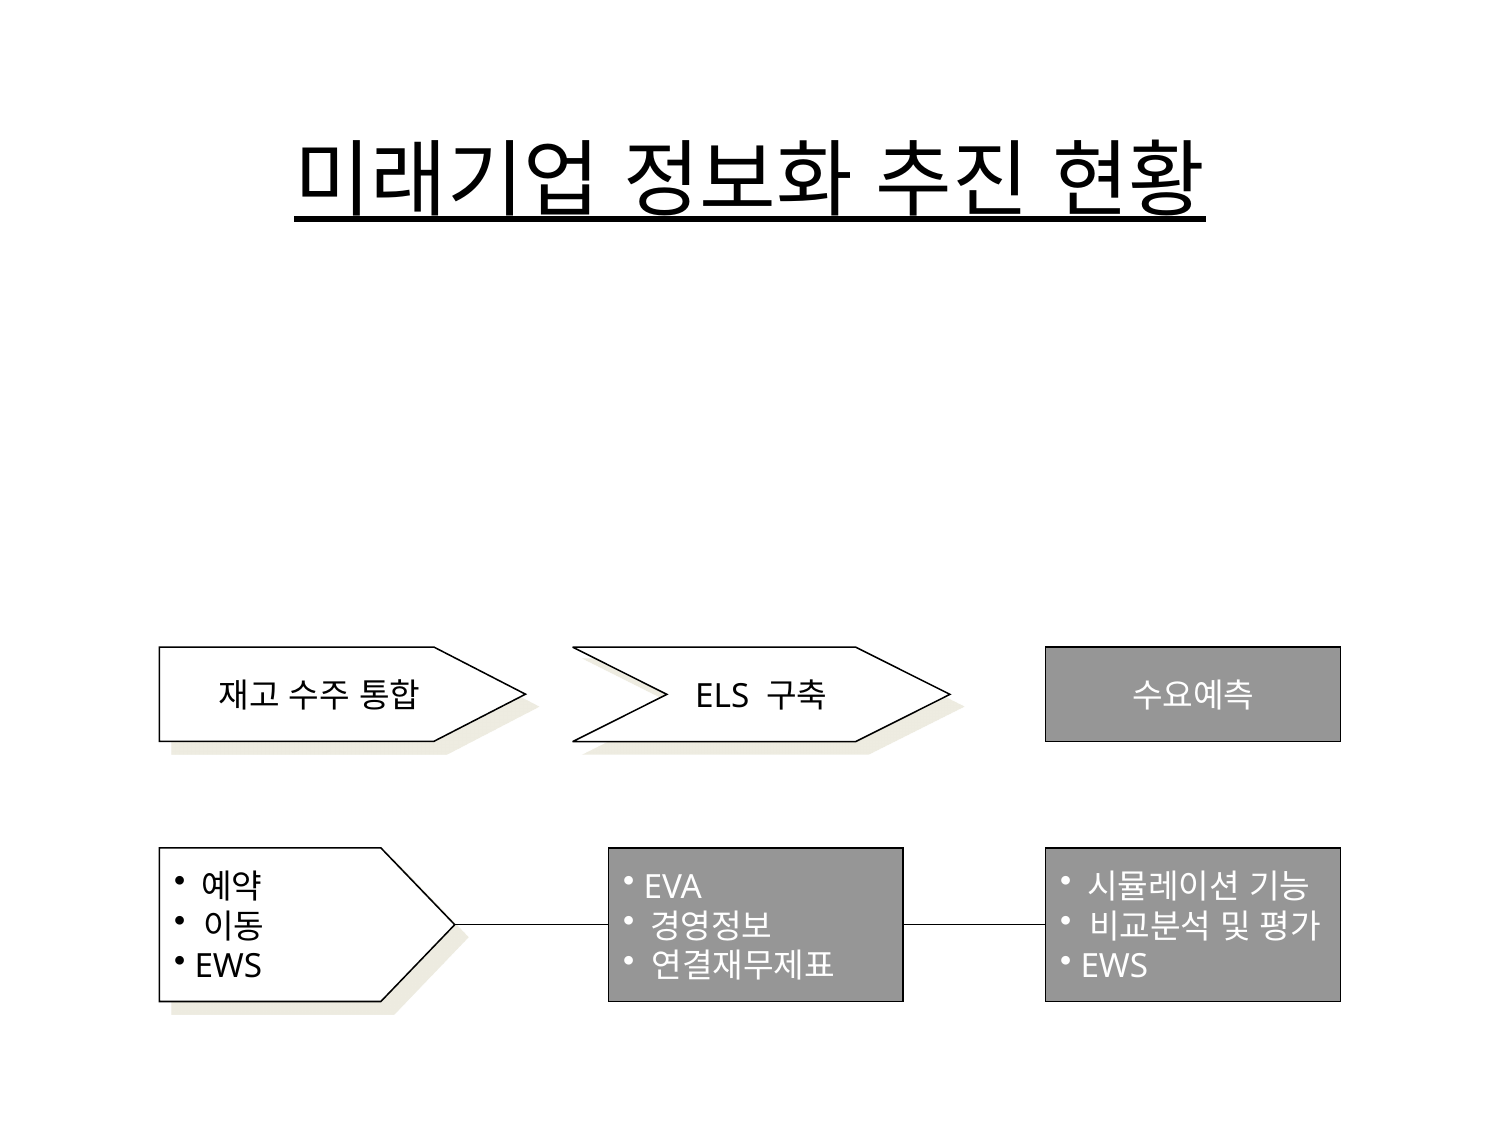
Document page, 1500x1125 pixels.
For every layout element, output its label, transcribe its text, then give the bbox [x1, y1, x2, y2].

text_box EVA 경영정보 연결재무제표 [608, 847, 904, 1002]
text_box 예약 이동 EWS [159, 847, 455, 1002]
text_box ELS 구축 [572, 647, 950, 742]
text_box 재고 수주 통합 [159, 647, 526, 742]
text_box 수요예측 [1045, 647, 1341, 742]
text_box 시뮬레이션 기능 비교분석 및 평가 EWS [1045, 847, 1341, 1002]
text_box 미래기업 정보화 추진 현황 [74, 82, 1425, 271]
